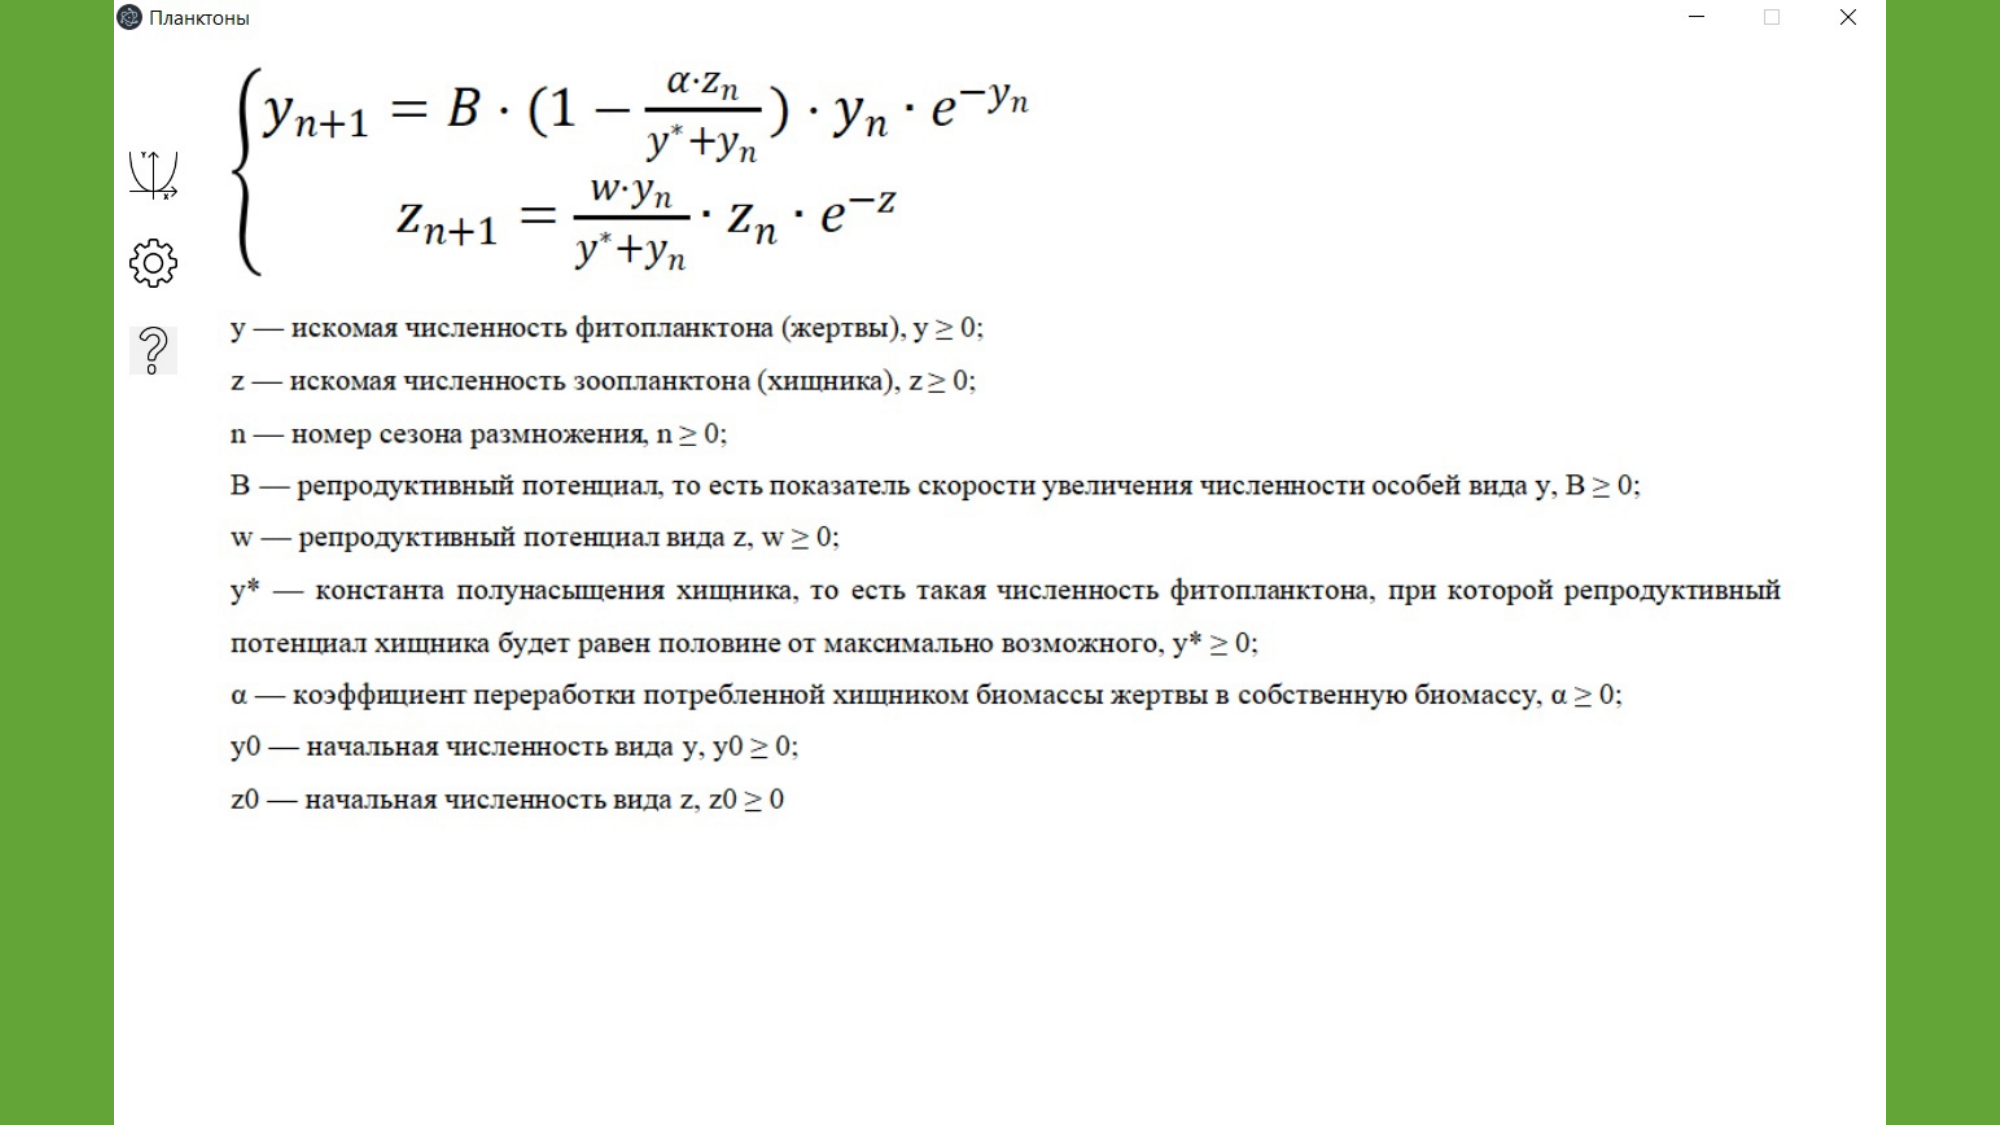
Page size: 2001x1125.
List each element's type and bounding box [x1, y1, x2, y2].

picture [114, 0, 1886, 1125]
